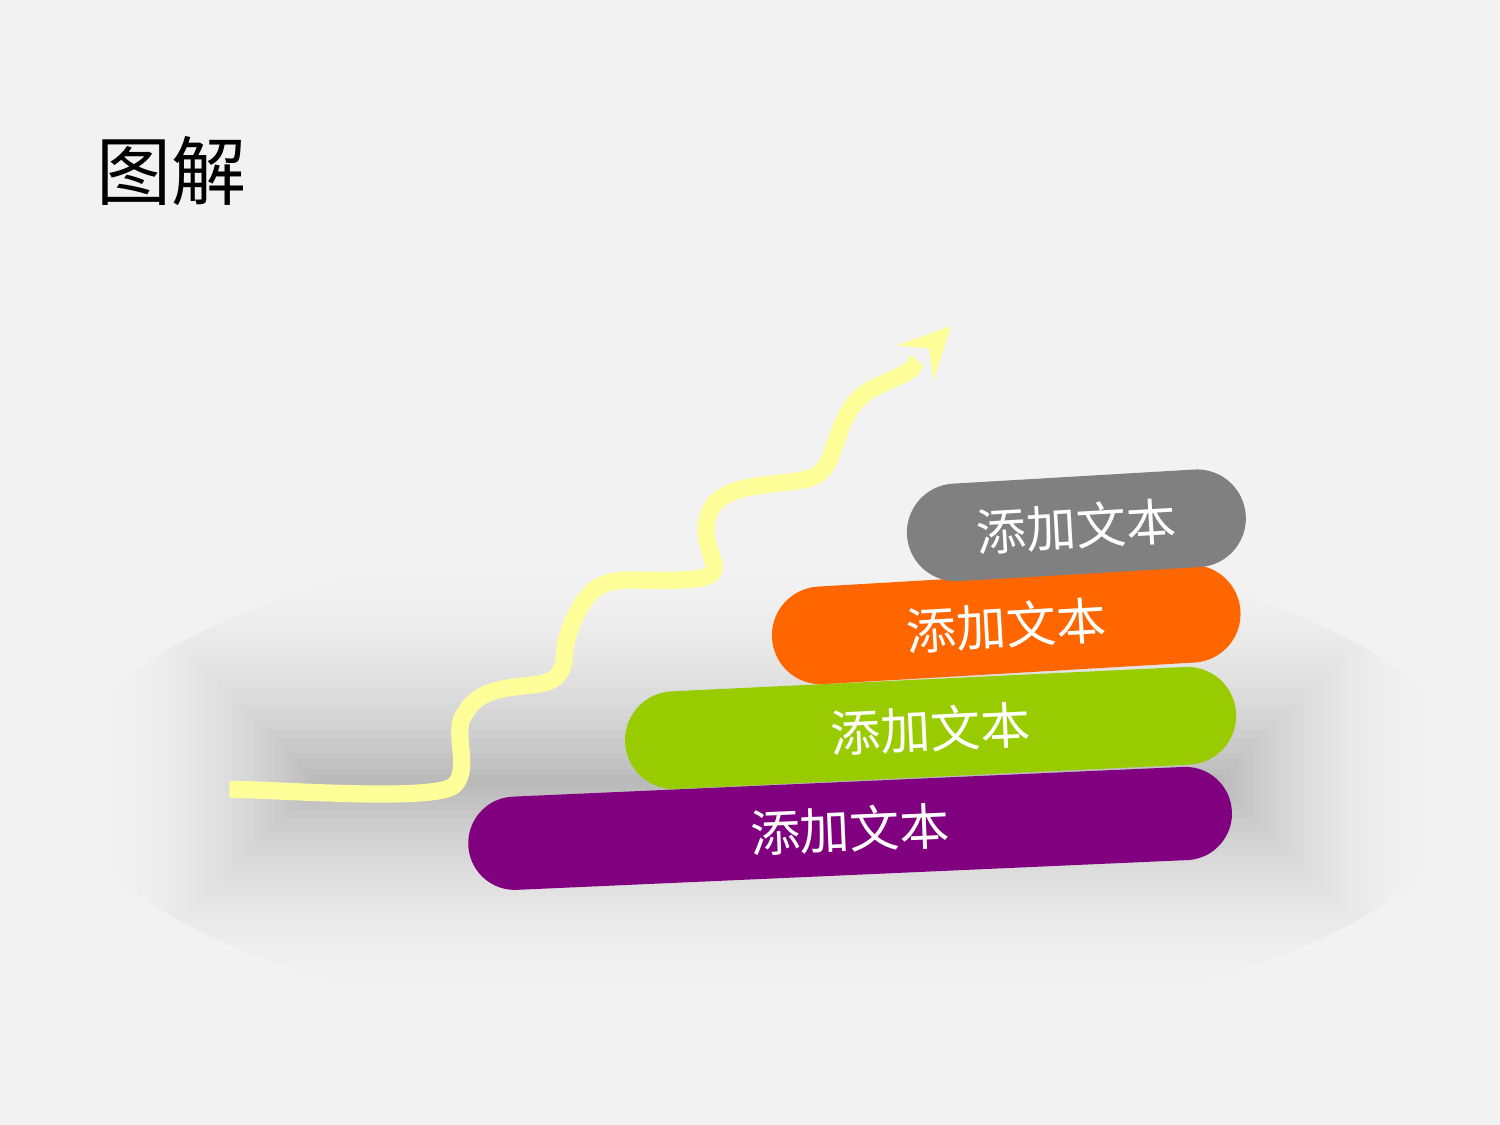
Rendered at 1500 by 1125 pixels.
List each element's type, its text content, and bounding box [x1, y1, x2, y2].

text_box [64, 527, 1471, 1036]
text_box 添加文本 [771, 567, 1241, 685]
text_box 添加文本 [625, 666, 1237, 790]
text_box 图解 [81, 117, 715, 222]
text_box [229, 326, 951, 795]
text_box 添加文本 [906, 469, 1246, 582]
text_box 添加文本 [468, 766, 1232, 890]
